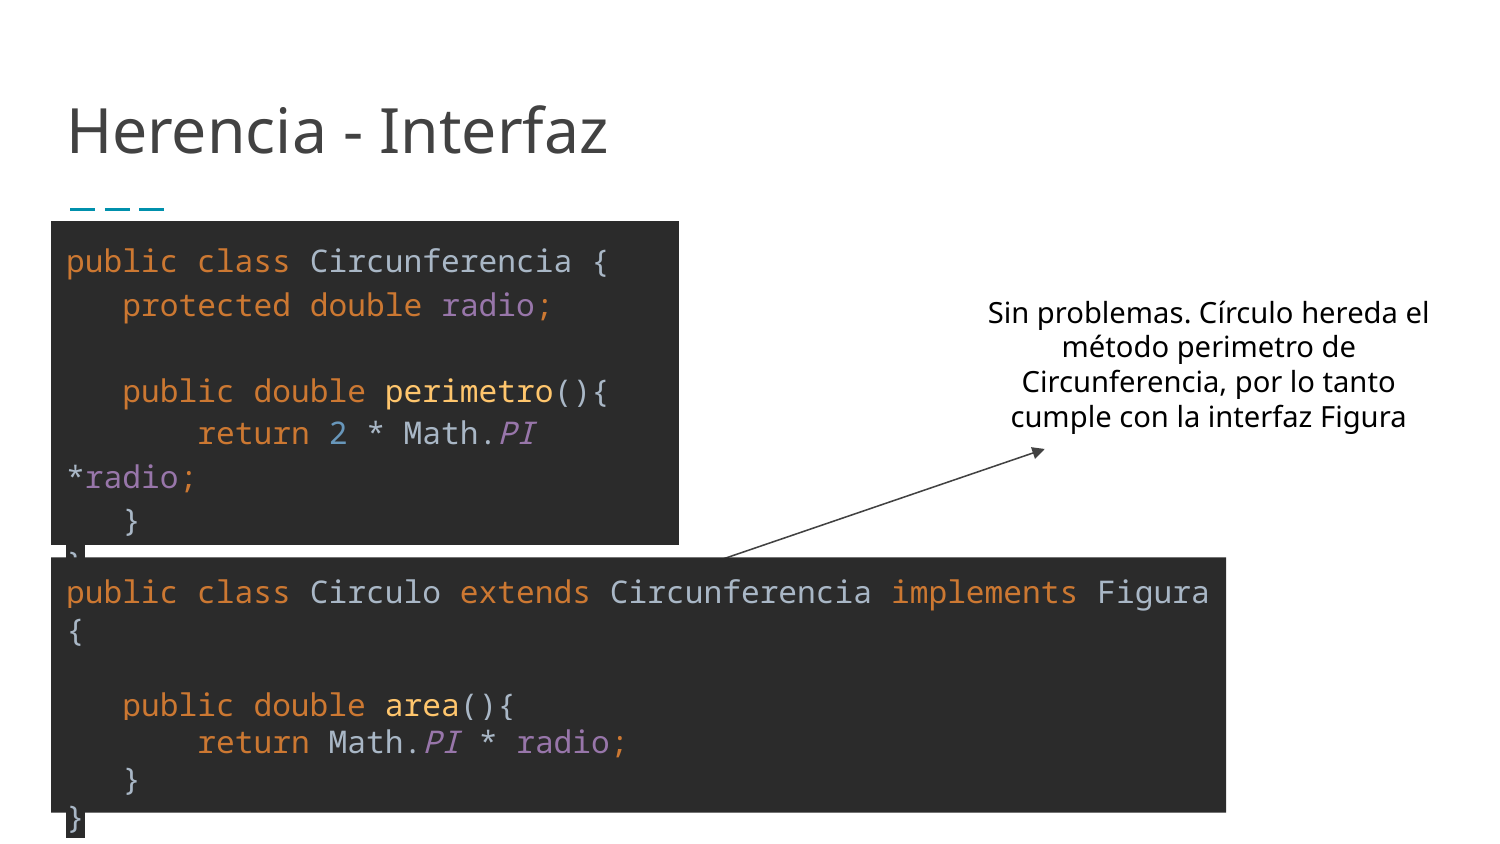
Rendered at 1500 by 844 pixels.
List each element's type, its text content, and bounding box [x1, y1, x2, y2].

text_box Sin problemas. Círculo hereda el método perimetro de Circunferencia, por lo tanto cumple con la interfaz Figura [969, 278, 1449, 460]
text_box public class Circulo extends Circunferencia implements Figura { public double area(){ return Math.PI * radio; } } [51, 557, 1227, 813]
list public class Circunferencia { protected double radio; public double perimetro(){ return 2 * Math.PI *radio; } } [51, 221, 679, 545]
title Herencia - Interfaz [51, 61, 1449, 182]
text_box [615, 448, 1045, 596]
